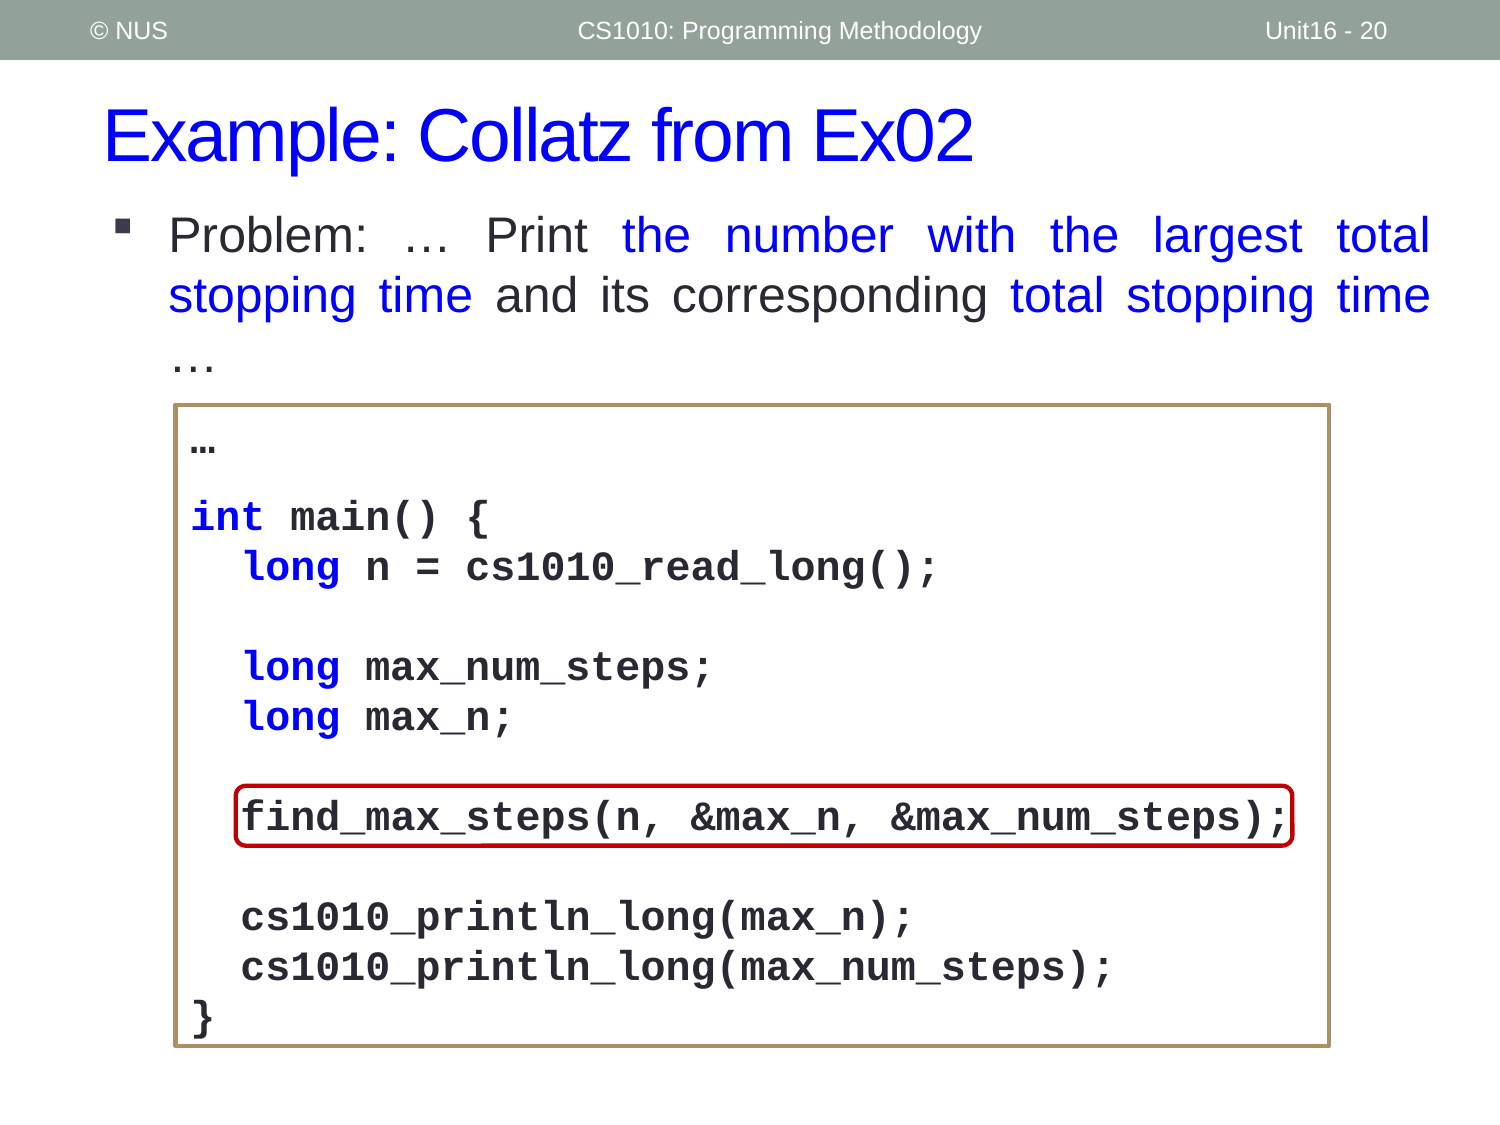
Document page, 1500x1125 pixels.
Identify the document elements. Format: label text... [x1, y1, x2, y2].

title Example: Collatz from Ex02 [87, 62, 1463, 200]
list Problem: … Print the number with the largest total stopping time and its corresponding total stopping time … [96, 194, 1447, 481]
text_box … int main() { long n = cs1010_read_long(); long max_num_steps; long max_n; find_max_steps(n, &max_n, &max_num_steps); cs1010_println_long(max_n); cs1010_println_long(max_num_steps); } [173, 403, 1331, 1048]
slide_number © NUS [75, 3, 550, 57]
footer CS1010: Programming Methodology [562, 3, 1238, 57]
slide_number Unit16 - 20 [1250, 3, 1425, 57]
text_box [233, 783, 1295, 848]
